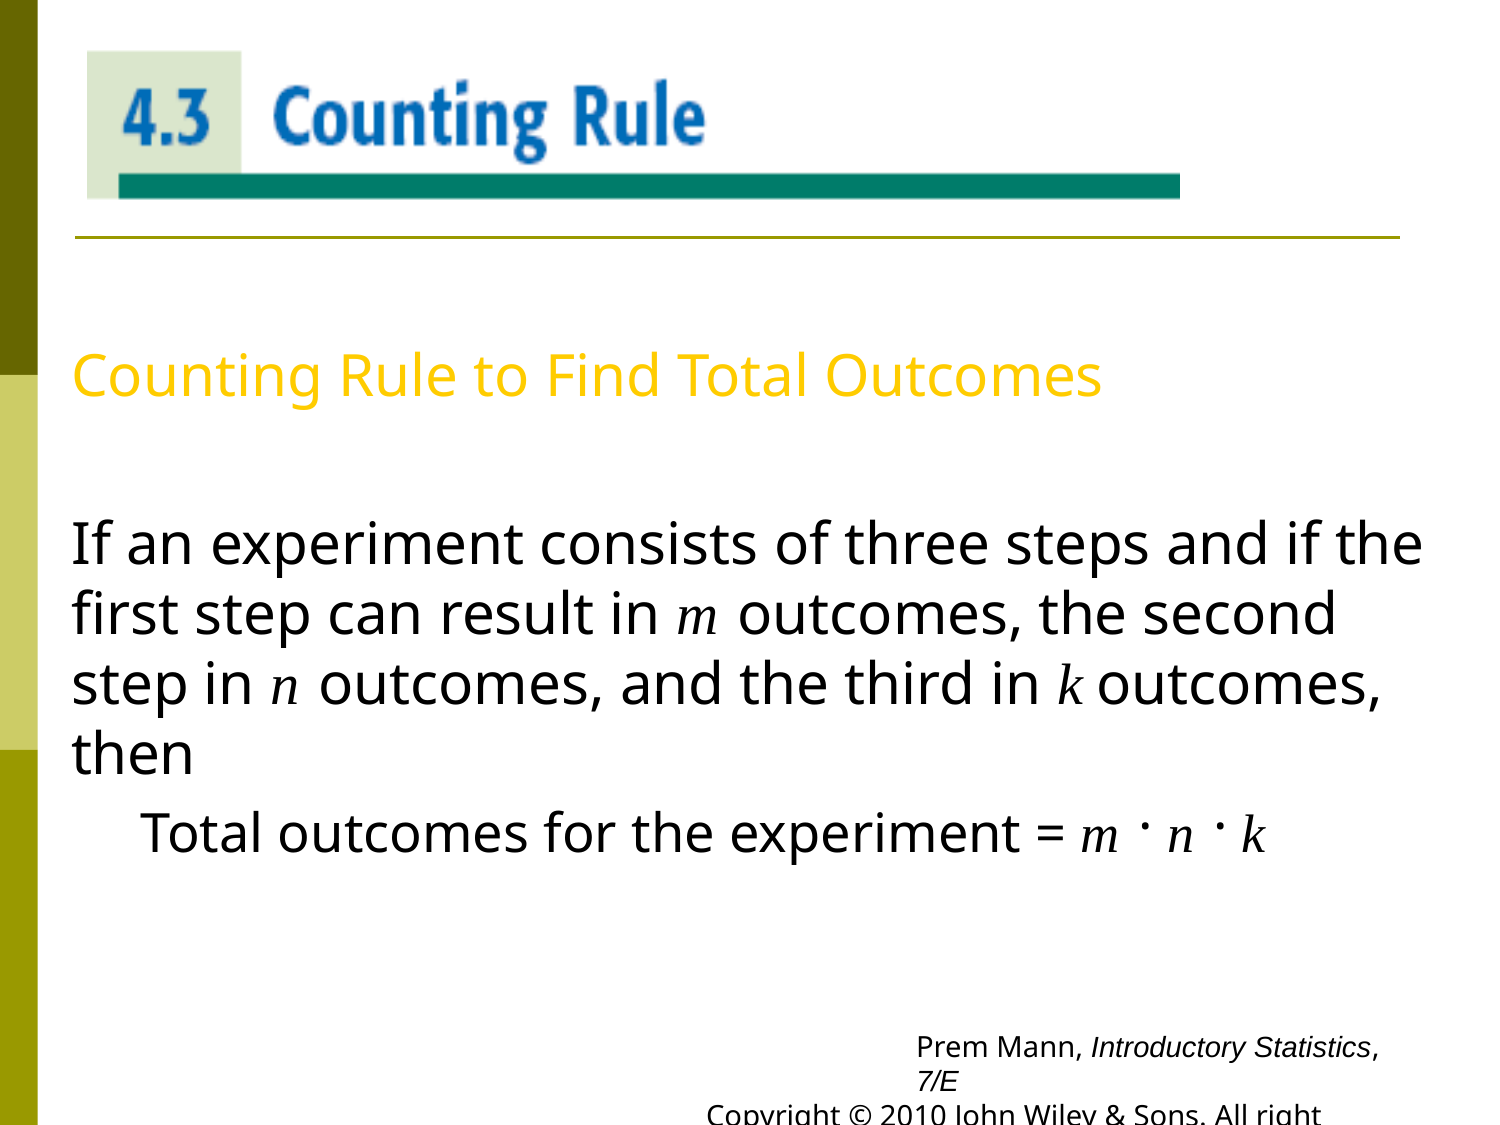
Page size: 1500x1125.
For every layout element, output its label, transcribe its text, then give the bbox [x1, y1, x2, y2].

picture [87, 49, 1181, 226]
text_box Counting Rule to Find Total Outcomes [69, 336, 1186, 409]
footer Prem Mann, Introductory Statistics, 7/E Copyright © 2010 John Wiley & Sons. All right reserved [703, 1028, 1423, 1125]
title COUNTING RULE [87, 57, 1372, 328]
text_box If an experiment consists of three steps and if the first step can result in m outcomes, the second step in n outcomes, and the third in k outcomes, then Total outcomes for the experiment = m · n · k [69, 504, 1431, 863]
